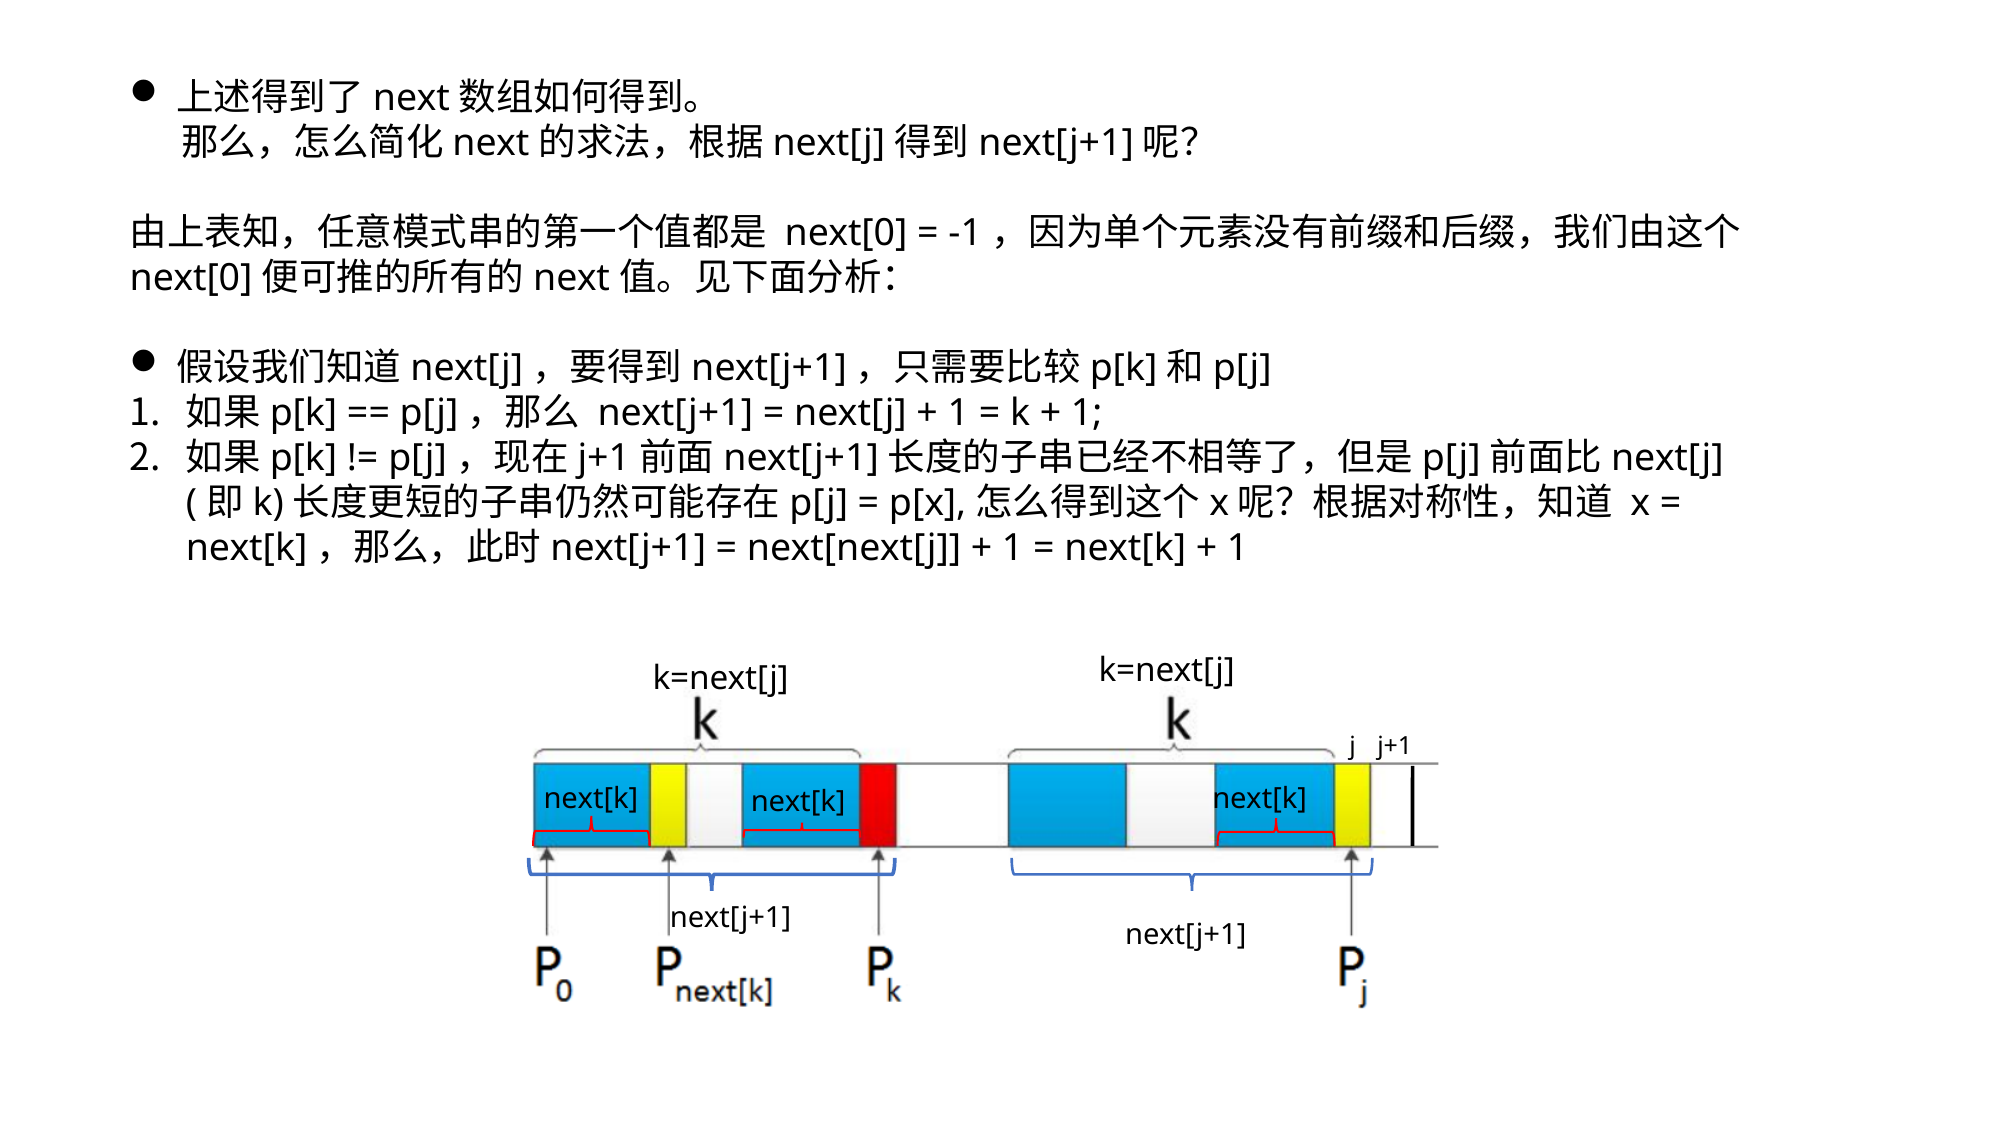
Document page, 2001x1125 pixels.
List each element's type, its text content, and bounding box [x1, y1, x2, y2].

text_box k=next[j] [637, 648, 874, 676]
picture [501, 676, 1456, 1027]
text_box k=next[j] [1083, 641, 1320, 676]
text_box 上述得到了next数组如何得到。 那么，怎么简化next的求法，根据next[j]得到next[j+1]呢？ 由上表知，任意模式串的第一个值都是 next[0] = -1，因为单个元素没有前缀和后缀，我们由这个next[0]便可推的所有的next值。见下面分析： 假设我们知道next[j]，要得到next[j+1]，只需要比较p[k]和p[j] 如果p[k] == p[j]，那么 next[j+1] = next[j] + 1 = k + 1; 如果p[k] != p[j]，现在j+1前面next[j+1]长度的子串已经不相等了，但是p[j]前面比next[j](即k)长度更短的子串仍然可能存在p[j] = p[x],怎么得到这个x呢？根据对称性，知道 x = next[k]，那么，此时next[j+1] = next[next[j]] + 1 = next[k] + 1 [114, 65, 1762, 576]
